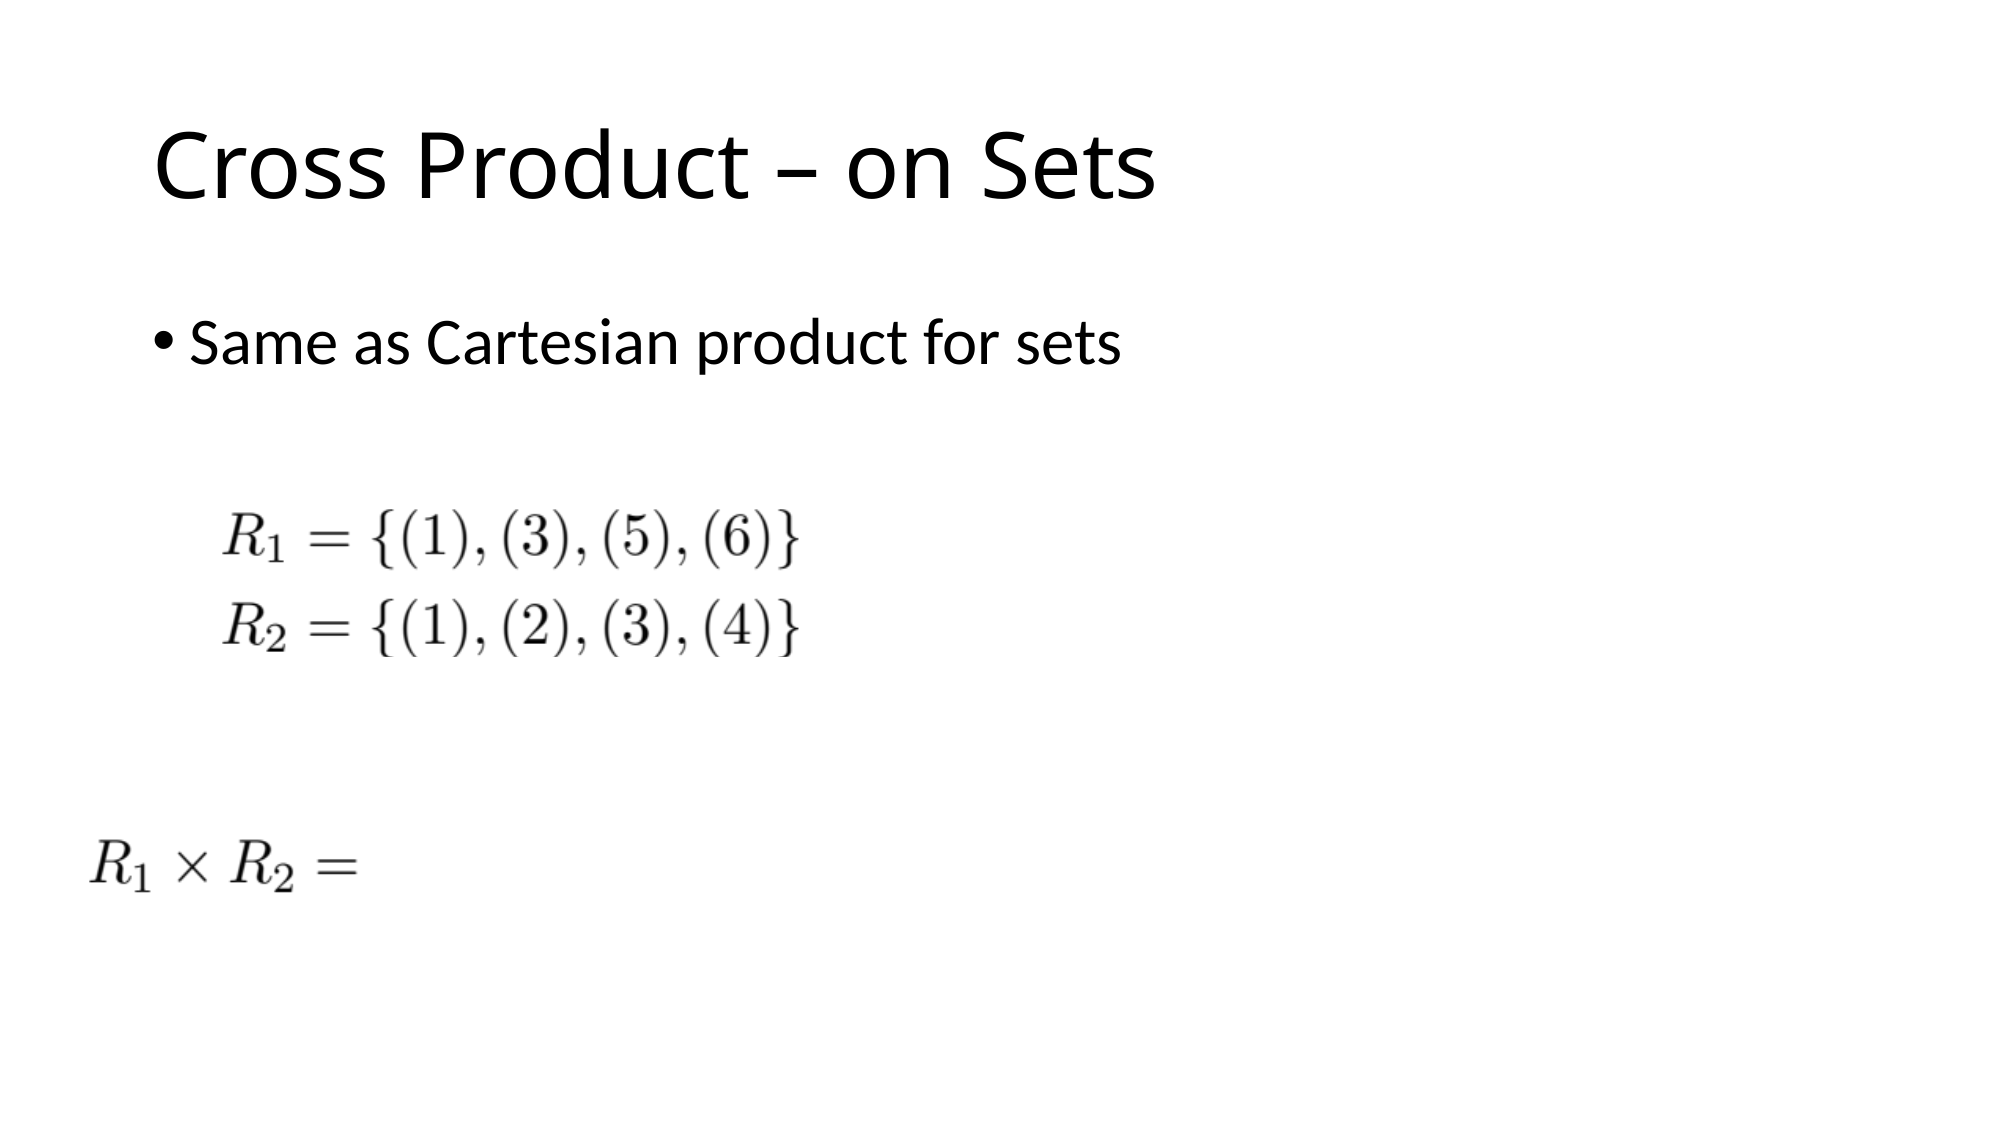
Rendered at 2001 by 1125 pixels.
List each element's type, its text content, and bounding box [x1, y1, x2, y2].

list Same as Cartesian product for sets [137, 299, 1256, 1014]
title Cross Product – on Sets [137, 59, 1863, 278]
picture [221, 508, 799, 657]
picture [88, 835, 365, 919]
